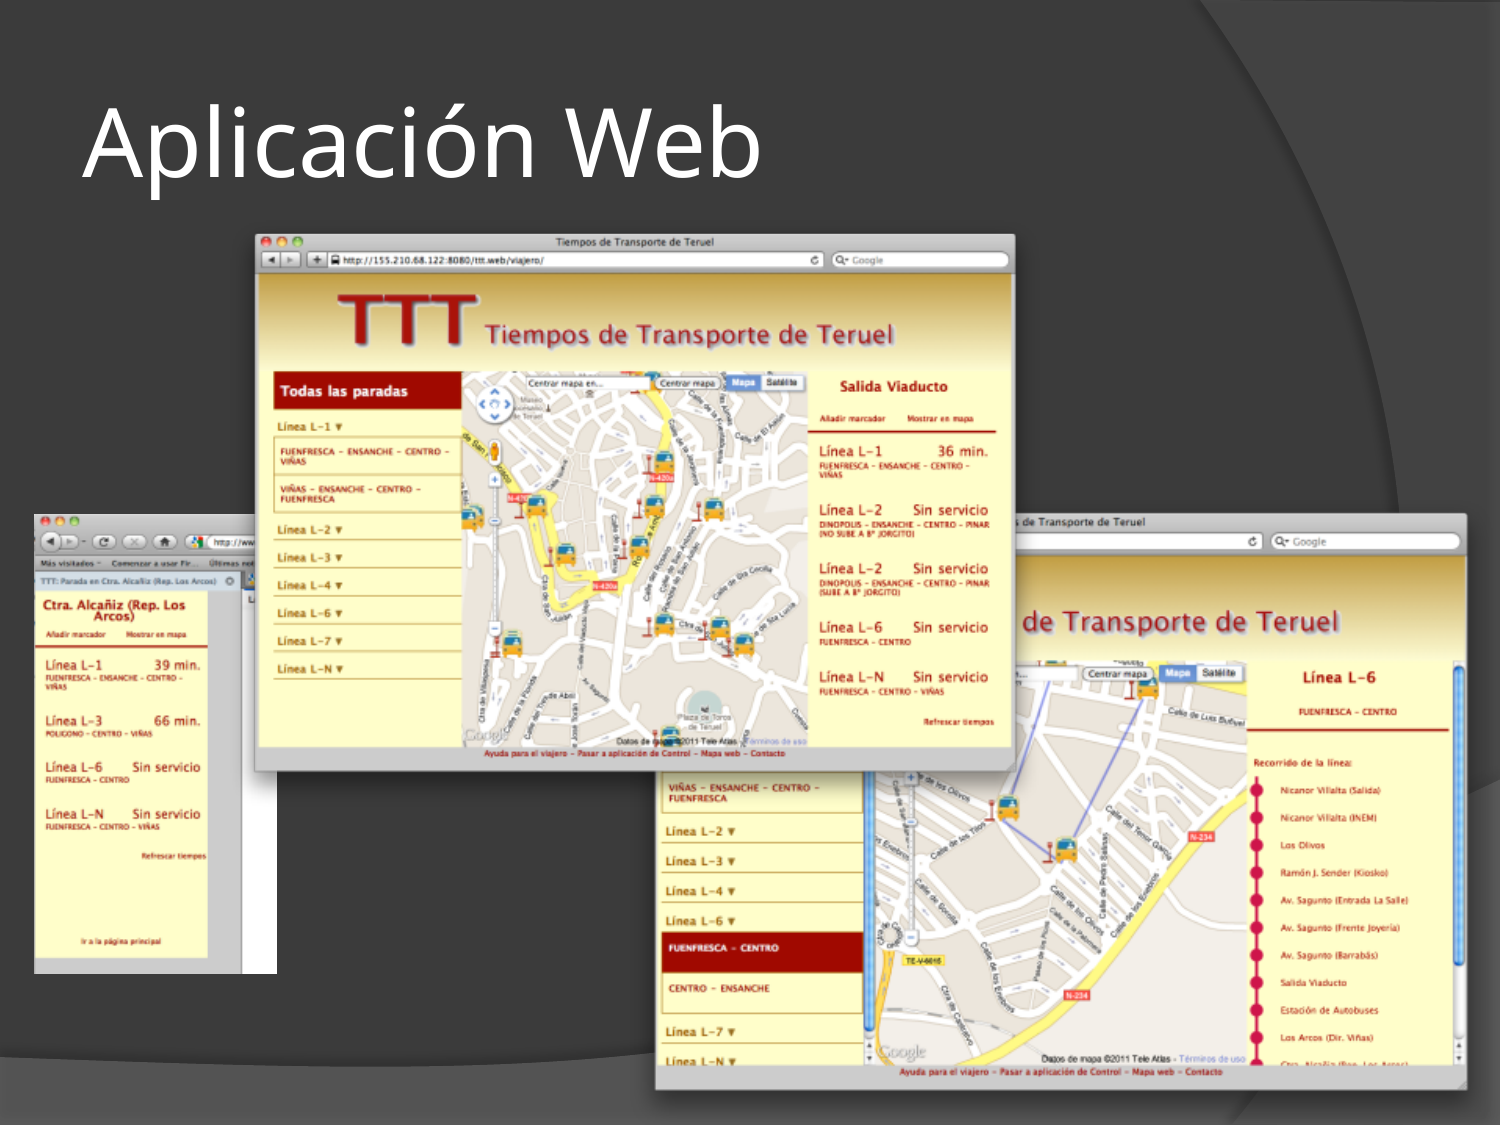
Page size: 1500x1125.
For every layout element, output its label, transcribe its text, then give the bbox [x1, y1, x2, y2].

picture [623, 493, 1500, 1125]
title Aplicación Web [75, 45, 1300, 233]
picture [224, 214, 1046, 814]
picture [34, 513, 277, 974]
